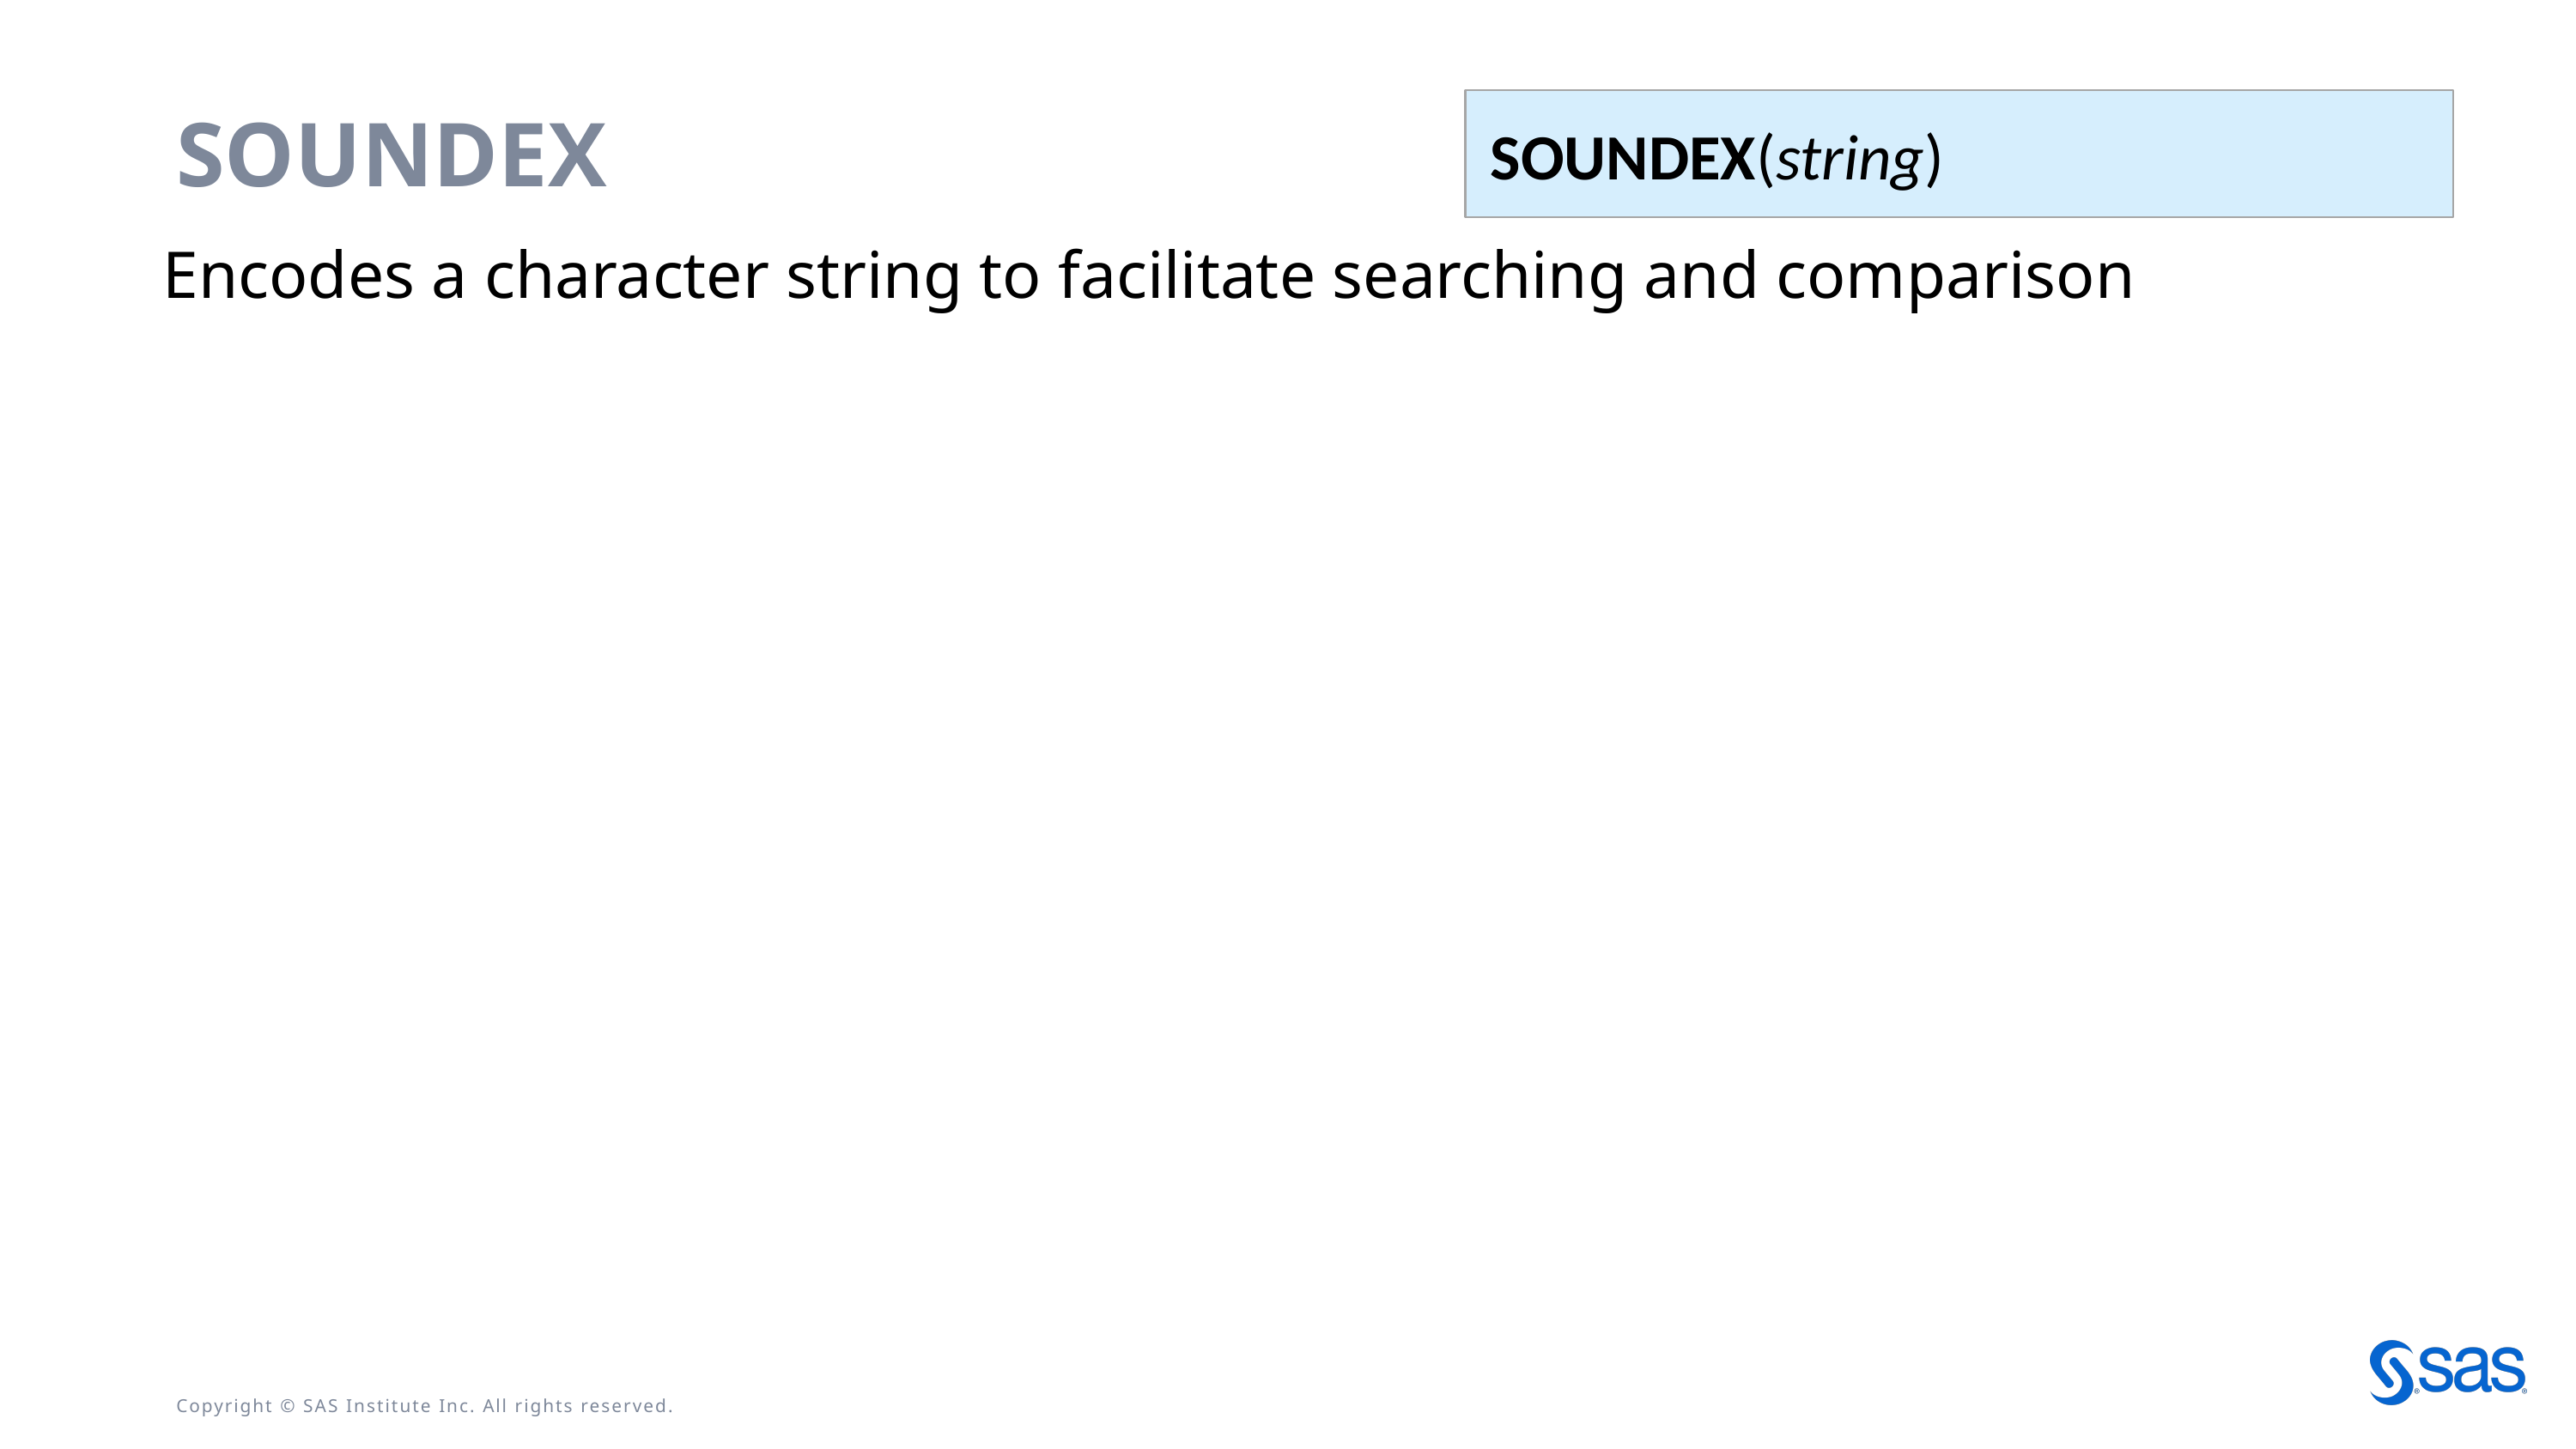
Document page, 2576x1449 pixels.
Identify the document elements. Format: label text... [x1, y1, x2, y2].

text_box Encodes a character string to facilitate searching and comparison [162, 233, 2174, 312]
picture [2370, 1340, 2527, 1405]
title SOUNDEX [176, 100, 1465, 209]
text_box SOUNDEX(string) [1465, 90, 2454, 218]
